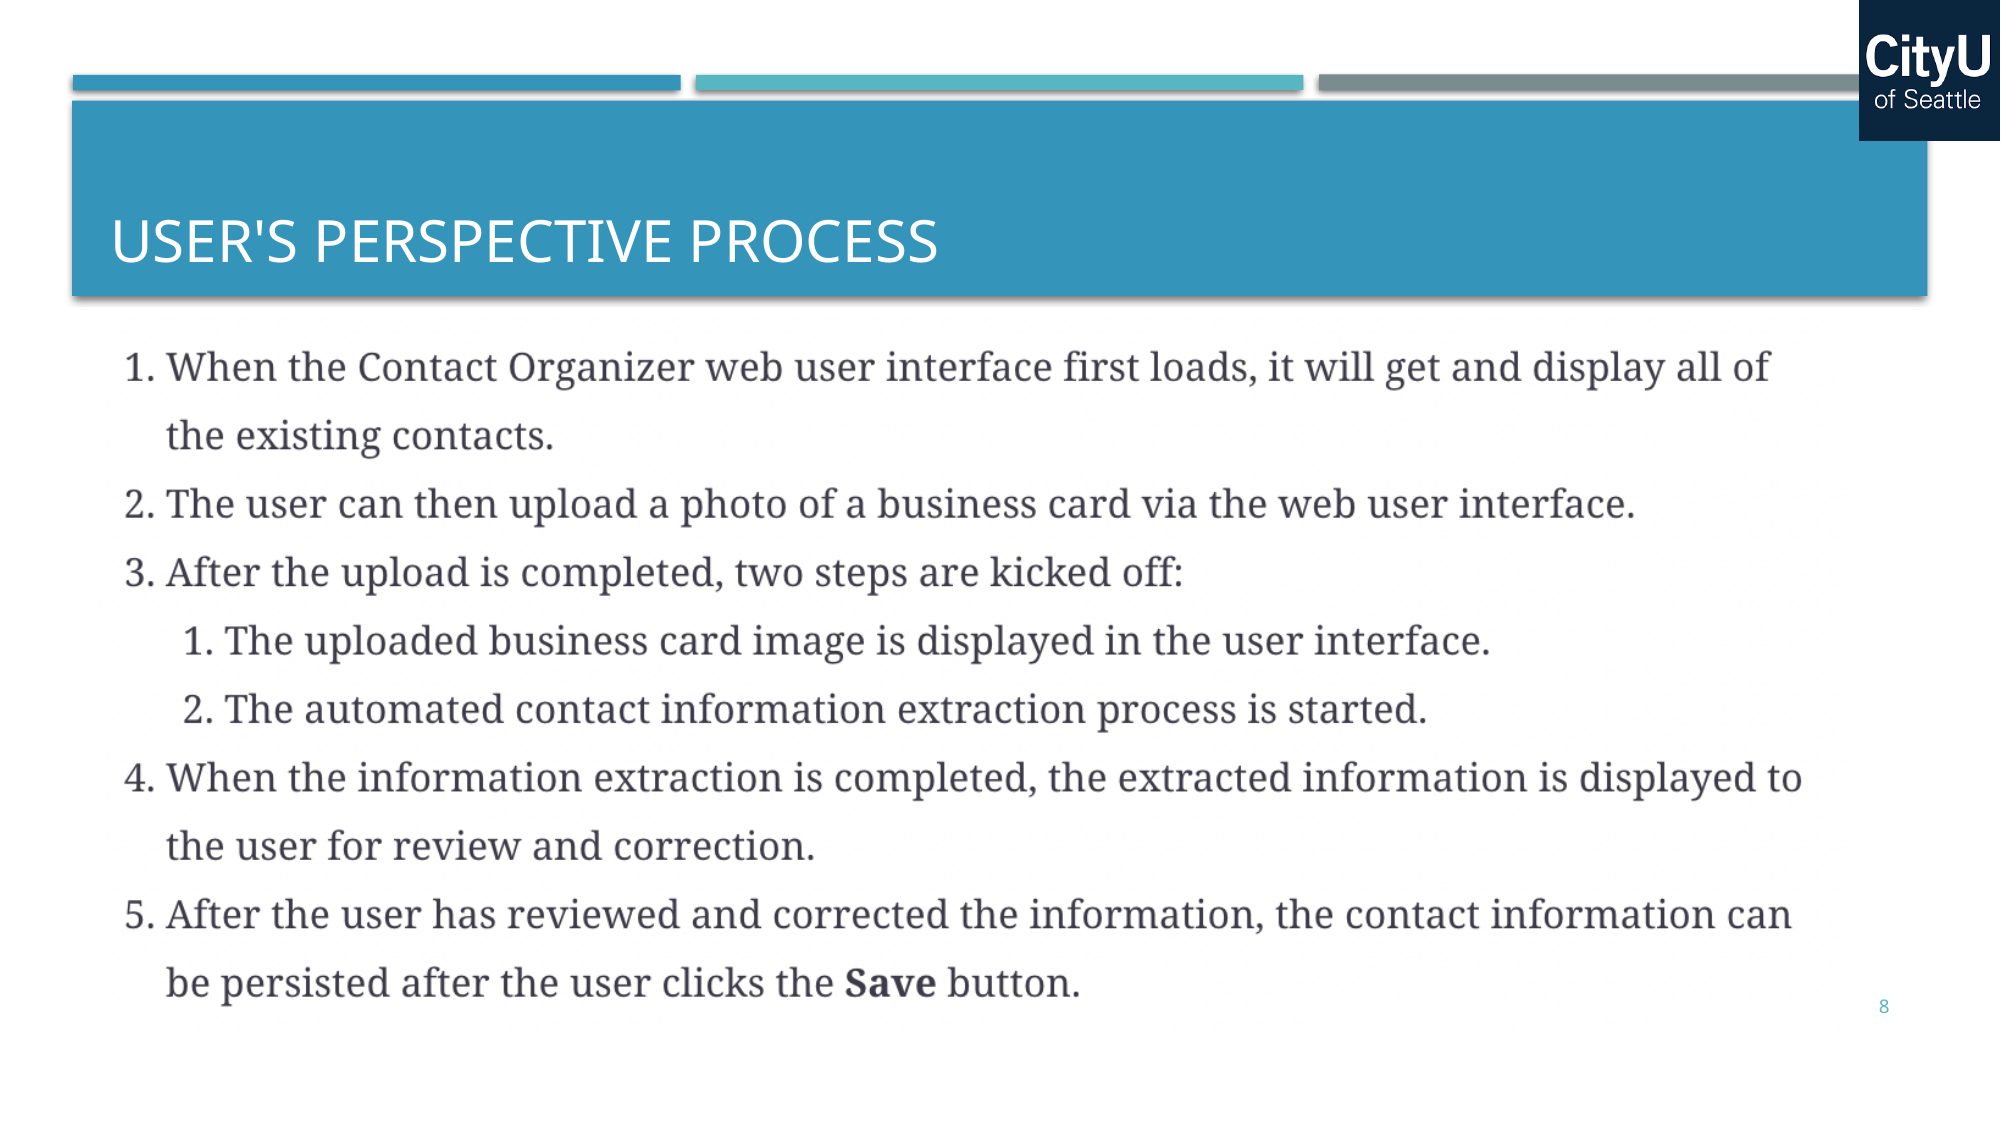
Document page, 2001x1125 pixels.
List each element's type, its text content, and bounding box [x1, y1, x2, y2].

slide_number 8 [1857, 977, 1905, 1037]
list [94, 314, 1850, 1031]
picture [1858, 0, 2000, 142]
title User's perspective process [95, 115, 1905, 282]
